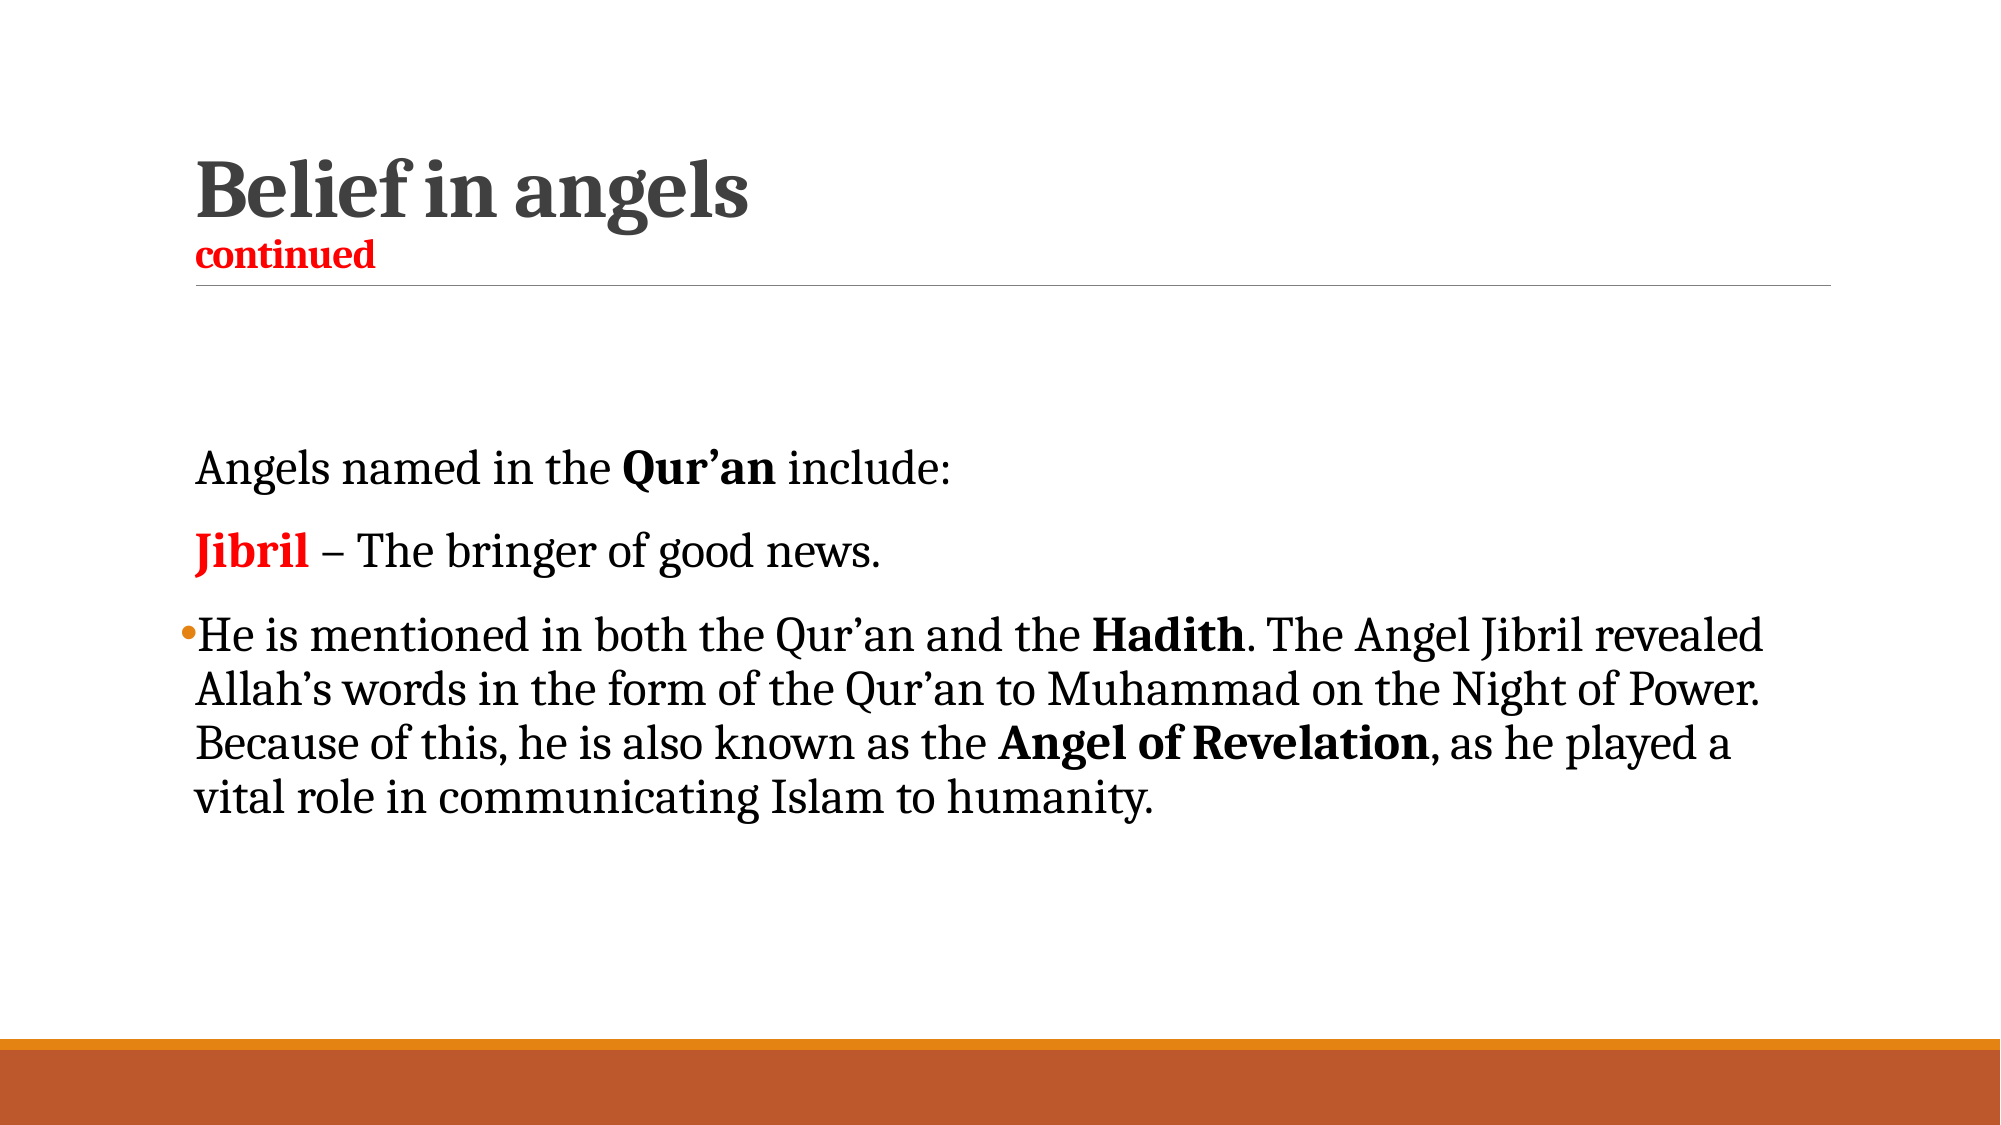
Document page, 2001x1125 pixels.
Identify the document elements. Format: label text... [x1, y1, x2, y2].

list Angels named in the Qur’an include: Jibril – The bringer of good news. He is mentioned in both the Qur’an and the Hadith. The Angel Jibril revealed Allah’s words in the form of the Qur’an to Muhammad on the Night of Power. Because of this, he is also known as the Angel of Revelation, as he played a vital role in communicating Islam to humanity. [180, 302, 1830, 963]
title Belief in angels continued [180, 47, 1830, 285]
